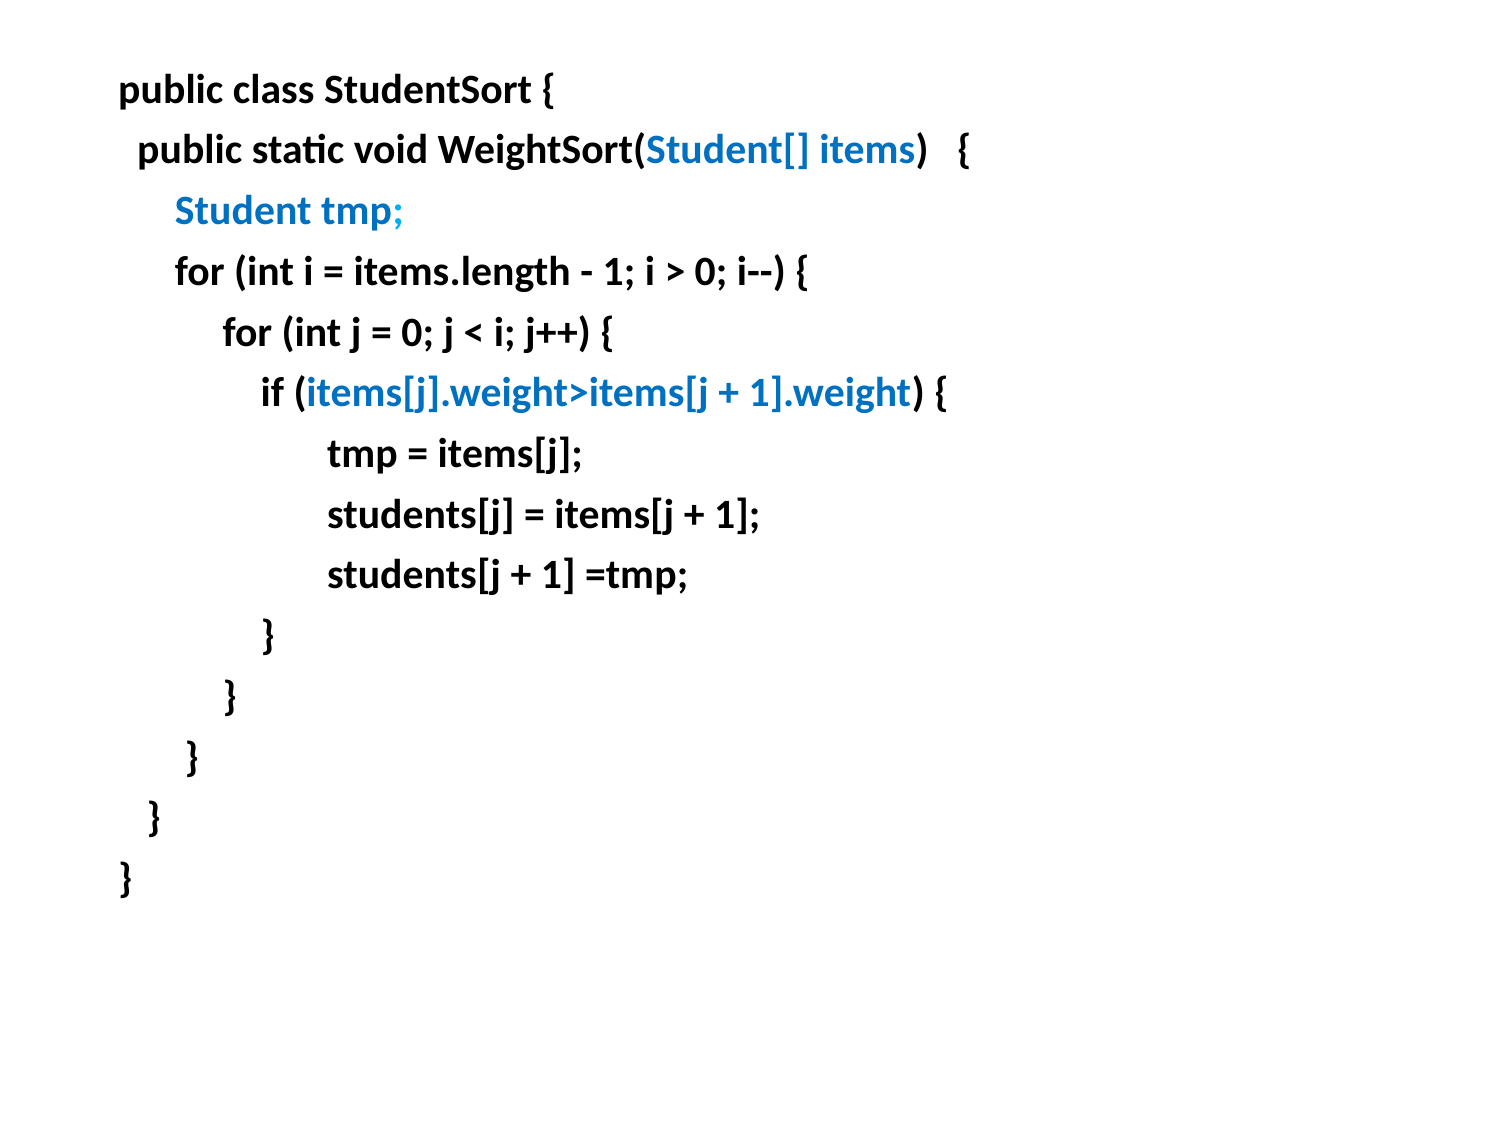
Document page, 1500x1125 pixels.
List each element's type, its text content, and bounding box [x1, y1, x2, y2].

text_box public class StudentSort { public static void WeightSort(Student[] items) { Student tmp; for (int i = items.length - 1; i > 0; i--) { for (int j = 0; j < i; j++) { if (items[j].weight>items[j + 1].weight) { tmp = items[j]; students[j] = items[j + 1]; students[j + 1] =tmp; } } } } } [103, 59, 1397, 1057]
